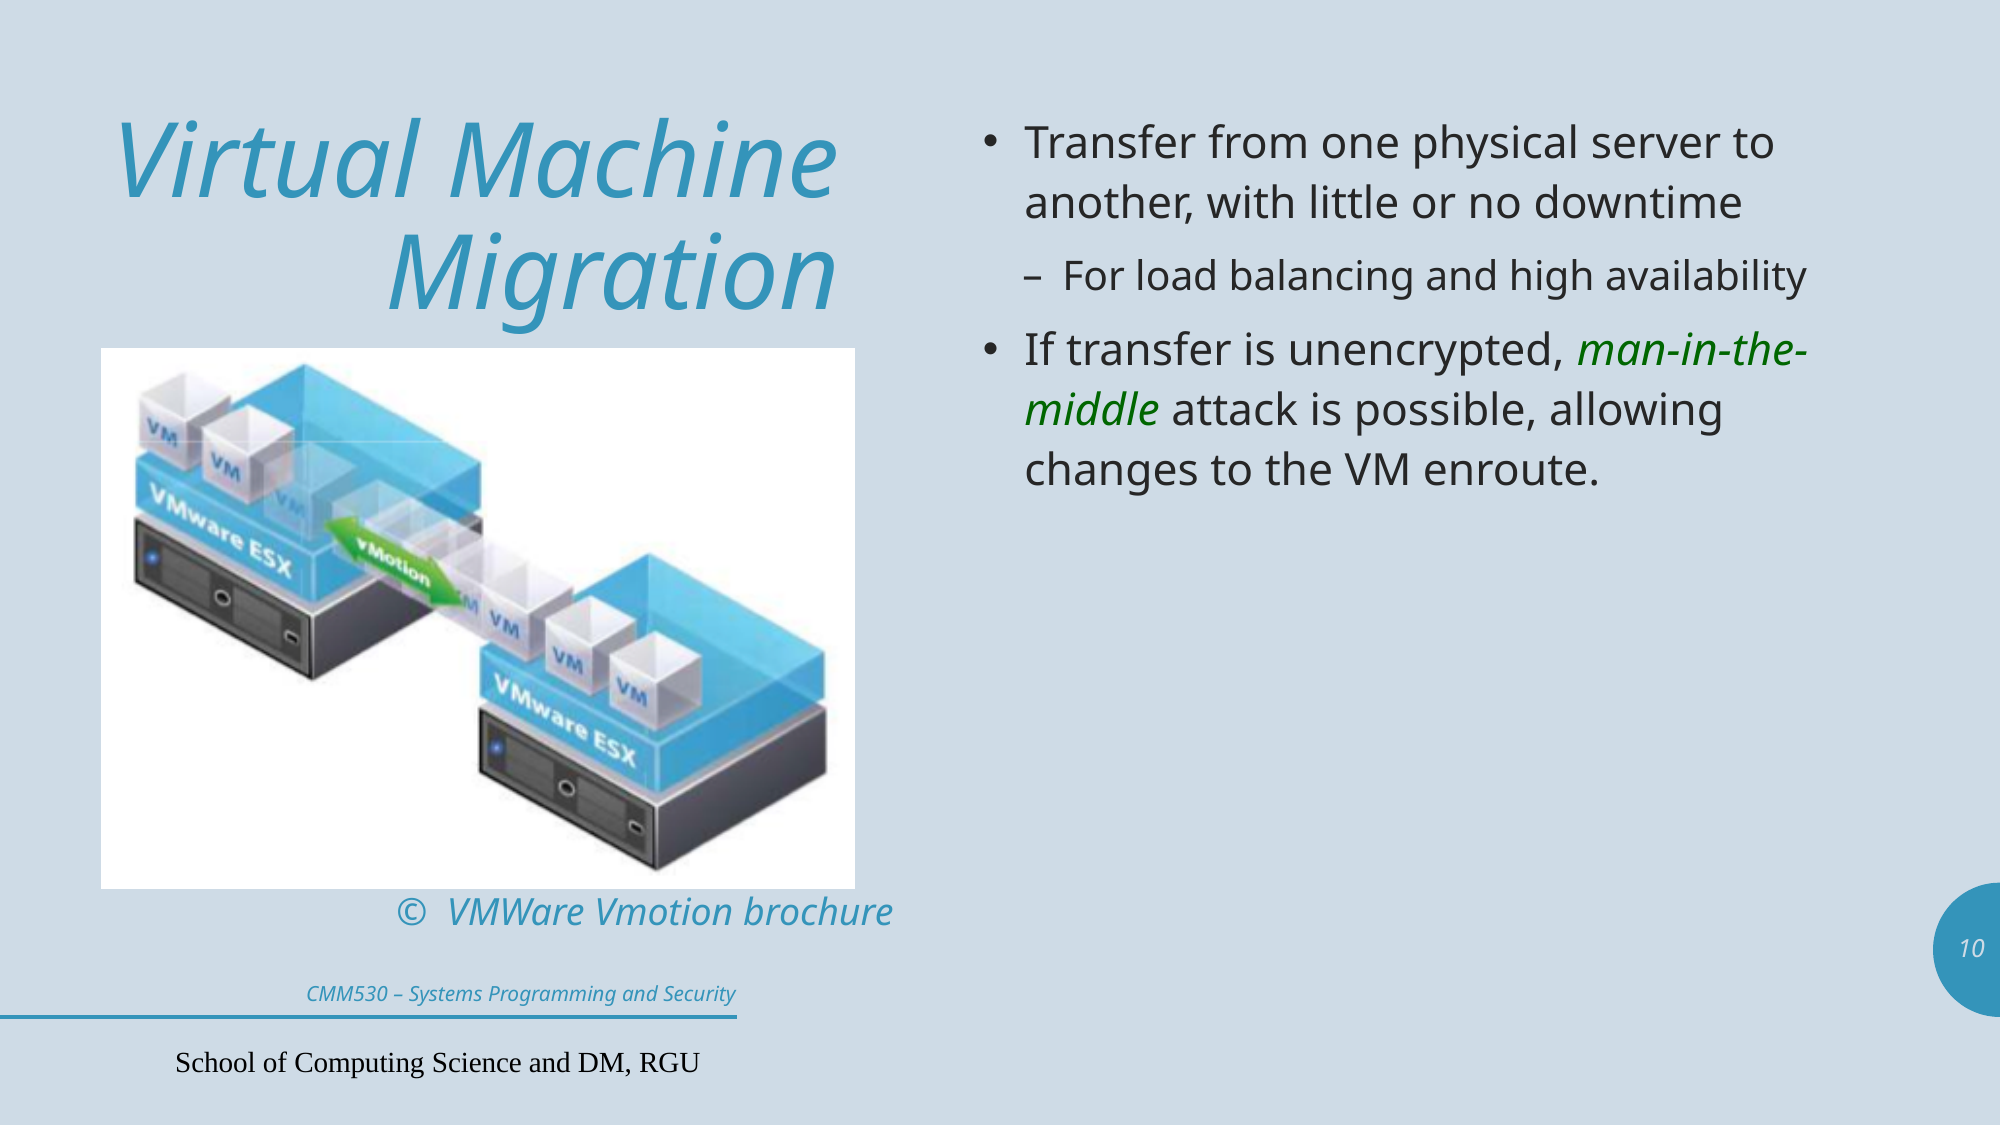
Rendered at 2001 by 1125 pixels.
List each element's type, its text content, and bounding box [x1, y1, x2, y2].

picture [101, 348, 855, 889]
slide_number 10 [1933, 919, 2000, 980]
title Virtual Machine Migration [23, 99, 855, 346]
list Transfer from one physical server to another, with little or no downtime For load balancing and high availability If transfer is unencrypted, man-in-the-middle attack is possible, allowing changes to the VM enroute. [967, 99, 1882, 624]
slide_number CMM530 – Systems Programming and Security [125, 972, 751, 1033]
text_box © VMWare Vmotion brochure [381, 880, 912, 940]
footer School of Computing Science and DM, RGU [125, 1035, 751, 1096]
